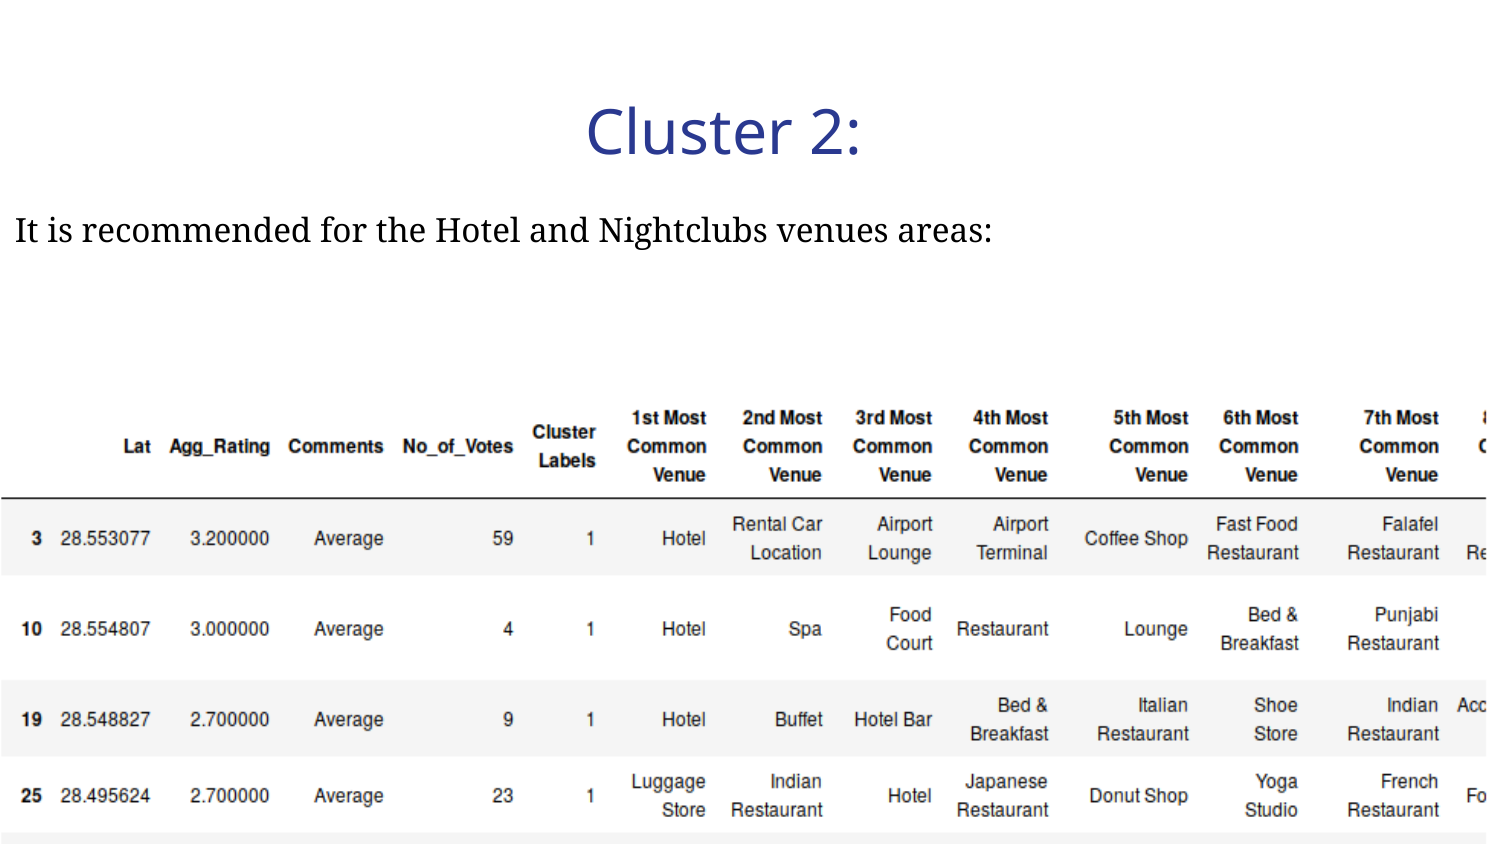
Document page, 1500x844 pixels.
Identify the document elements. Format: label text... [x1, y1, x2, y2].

picture [0, 376, 1500, 844]
text_box It is recommended for the Hotel and Nightclubs venues areas: [0, 193, 1500, 352]
text_box Cluster 2: [65, 88, 1383, 193]
